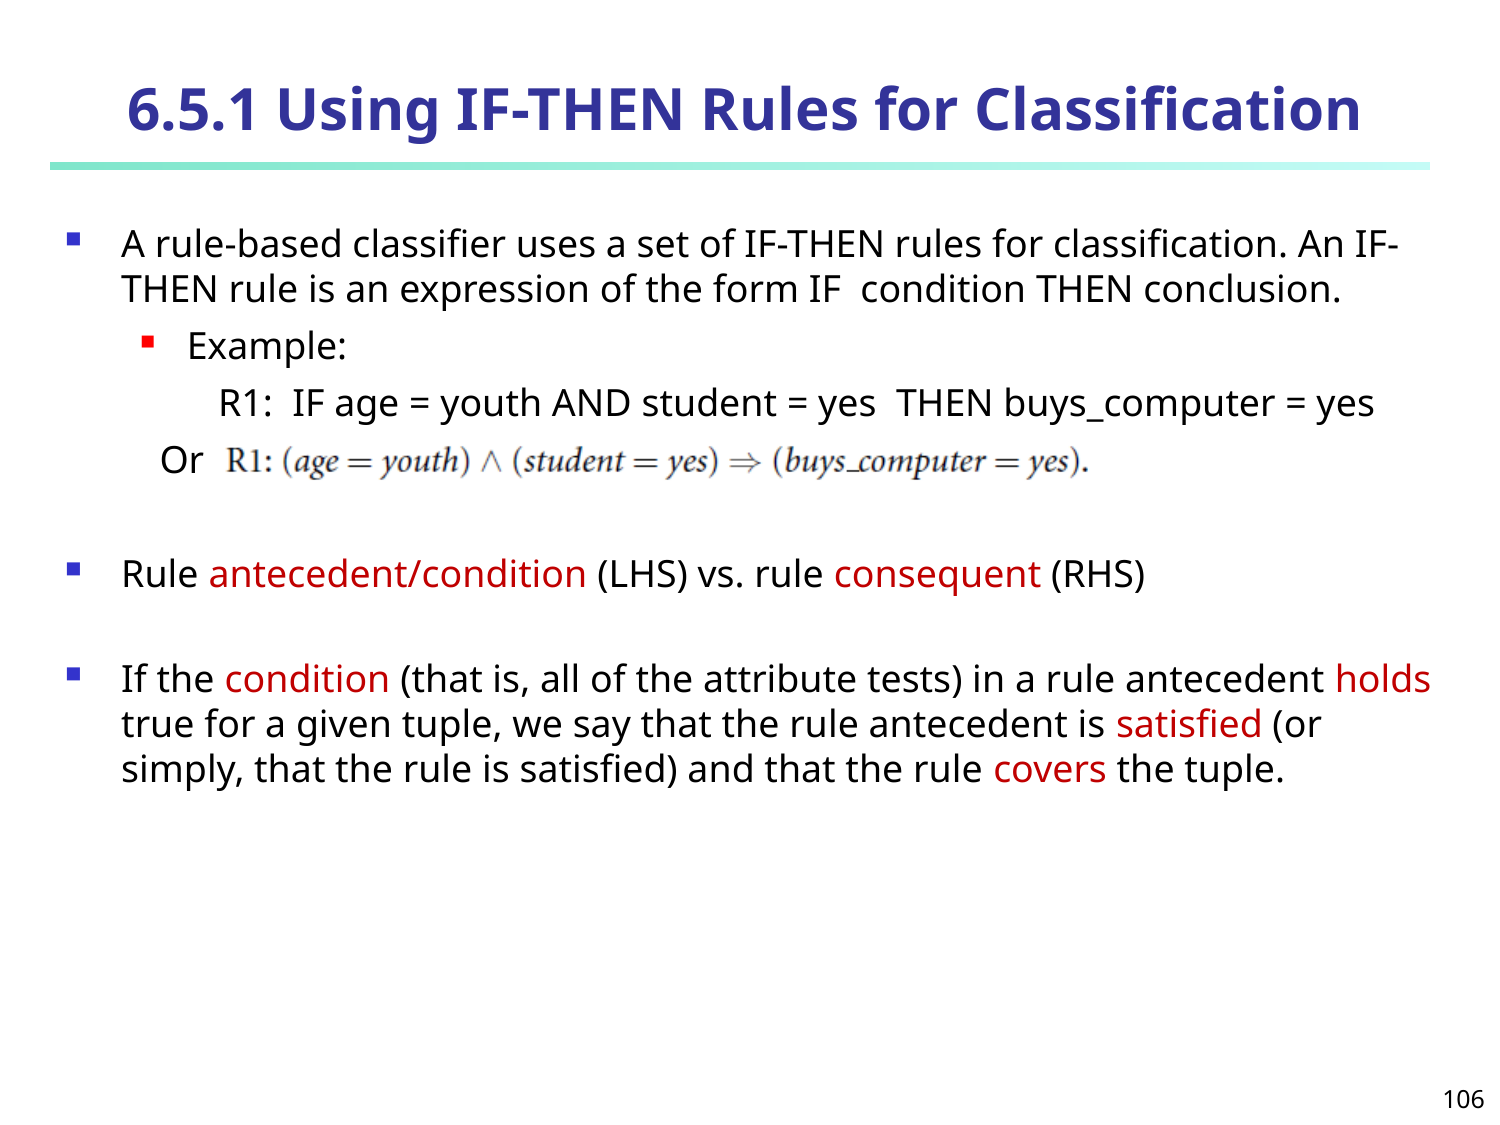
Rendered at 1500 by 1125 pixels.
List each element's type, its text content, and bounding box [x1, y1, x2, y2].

slide_number 106 [1187, 1062, 1500, 1125]
title 6.5.1 Using IF-THEN Rules for Classification [24, 49, 1467, 151]
picture [218, 429, 1113, 488]
list A rule-based classifier uses a set of IF-THEN rules for classification. An IF-THEN rule is an expression of the form IF condition THEN conclusion. Example: R1: IF age = youth AND student = yes THEN buys_computer = yes Or Rule antecedent/condition (LHS) vs. rule consequent (RHS) If the condition (that is, all of the attribute tests) in a rule antecedent holds true for a given tuple, we say that the rule antecedent is satisfied (or simply, that the rule is satisfied) and that the rule covers the tuple. [49, 212, 1451, 901]
